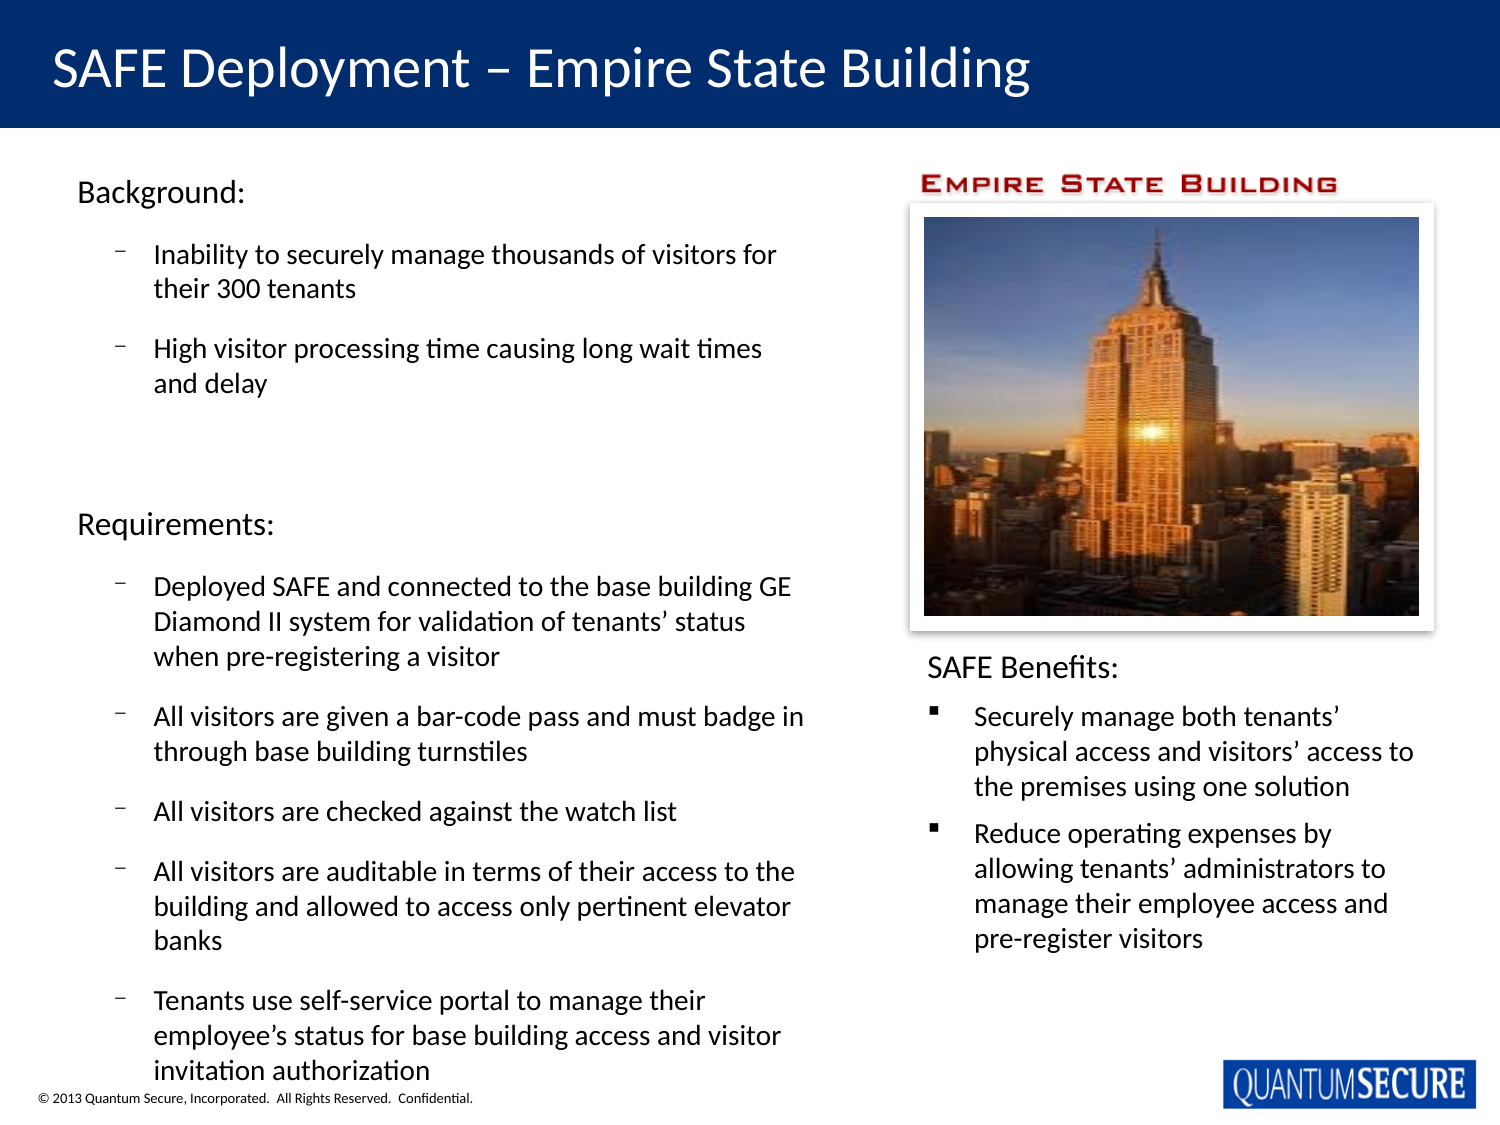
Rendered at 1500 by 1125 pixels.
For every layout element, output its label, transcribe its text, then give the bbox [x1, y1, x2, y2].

title SAFE Deployment – Empire State Building [37, 30, 1463, 98]
picture [912, 171, 1342, 199]
picture [1222, 1058, 1478, 1110]
picture [923, 216, 1420, 617]
text_box SAFE Benefits: Securely manage both tenants’ physical access and visitors’ access to the premises using one solution Reduce operating expenses by allowing tenants’ administrators to manage their employee access and pre-register visitors [912, 637, 1450, 1010]
list Background: Inability to securely manage thousands of visitors for their 300 tenants High visitor processing time causing long wait times and delay Requirements: Deployed SAFE and connected to the base building GE Diamond II system for validation of tenants’ status when pre-registering a visitor All visitors are given a bar-code pass and must badge in through base building turnstiles All visitors are checked against the watch list All visitors are auditable in terms of their access to the building and allowed to access only pertinent elevator banks Tenants use self-service portal to manage their employee’s status for base building access and visitor invitation authorization [62, 162, 825, 1038]
